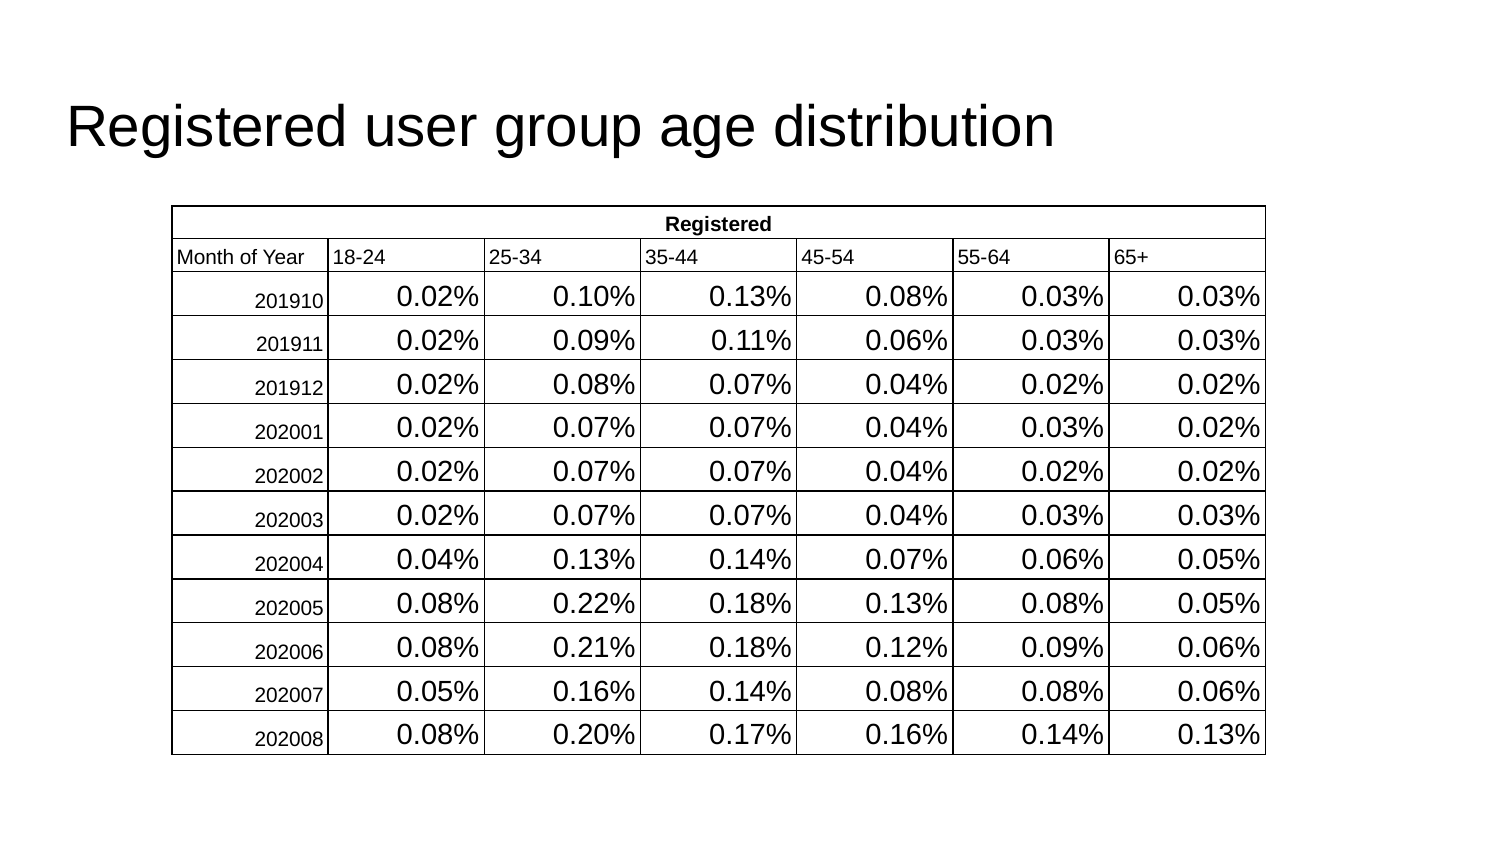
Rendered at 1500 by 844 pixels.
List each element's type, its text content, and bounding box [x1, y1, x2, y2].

table_cell 0.02% [329, 492, 484, 534]
table_cell 0.06% [1110, 623, 1265, 666]
table_cell 0.08% [797, 272, 952, 315]
title Registered user group age distribution [51, 72, 1449, 167]
table_cell 0.03% [1110, 272, 1265, 315]
table_cell 0.07% [641, 492, 796, 534]
table_cell 0.08% [485, 360, 640, 403]
table_cell 0.08% [329, 580, 484, 622]
table_cell 0.14% [954, 711, 1108, 754]
table_cell 202006 [173, 623, 327, 666]
table_cell 25-34 [485, 239, 640, 271]
table_cell 0.02% [1110, 360, 1265, 403]
table_cell 0.03% [954, 404, 1108, 447]
table_cell 0.03% [1110, 316, 1265, 359]
table_cell 0.02% [329, 448, 484, 490]
table_cell 0.07% [641, 448, 796, 490]
table_cell 55-64 [954, 239, 1108, 271]
table_cell 202001 [173, 404, 327, 447]
table_cell 0.09% [954, 623, 1108, 666]
table_cell 0.02% [1110, 448, 1265, 490]
table_cell 0.17% [641, 711, 796, 754]
table_cell 0.05% [1110, 580, 1265, 622]
table_cell 35-44 [641, 239, 796, 271]
table_cell 0.04% [797, 448, 952, 490]
table_cell 0.07% [485, 448, 640, 490]
table_cell 0.04% [797, 404, 952, 447]
table_cell 18-24 [329, 239, 484, 271]
table_cell 201912 [173, 360, 327, 403]
table_cell 202004 [173, 536, 327, 578]
table_cell 0.08% [797, 667, 952, 710]
table_cell 0.03% [1110, 492, 1265, 534]
table_cell 202005 [173, 580, 327, 622]
table_cell 201911 [173, 316, 327, 359]
table_cell 0.09% [485, 316, 640, 359]
table_cell 0.06% [954, 536, 1108, 578]
table_cell 0.04% [797, 360, 952, 403]
table_cell 0.02% [329, 272, 484, 315]
table_cell 0.13% [797, 580, 952, 622]
table_cell 0.07% [641, 404, 796, 447]
table_cell Month of Year [173, 239, 327, 271]
table_cell 0.13% [485, 536, 640, 578]
table_cell 65+ [1110, 239, 1265, 271]
table_cell 202007 [173, 667, 327, 710]
table_cell 0.22% [485, 580, 640, 622]
table_cell 0.12% [797, 623, 952, 666]
table_cell 0.03% [954, 316, 1108, 359]
table_cell 0.02% [329, 360, 484, 403]
table_cell 0.07% [485, 404, 640, 447]
table_cell 0.07% [797, 536, 952, 578]
table_cell 0.18% [641, 623, 796, 666]
table_cell 202003 [173, 492, 327, 534]
table_cell 0.08% [329, 623, 484, 666]
table_cell 0.13% [641, 272, 796, 315]
table_cell 0.16% [485, 667, 640, 710]
table_cell 201910 [173, 272, 327, 315]
table_cell 0.08% [329, 711, 484, 754]
table_cell 202008 [173, 711, 327, 754]
table_cell 0.06% [797, 316, 952, 359]
table_cell 0.14% [641, 536, 796, 578]
table_cell 0.14% [641, 667, 796, 710]
table_cell 0.05% [329, 667, 484, 710]
table_cell 0.16% [797, 711, 952, 754]
table_cell 0.21% [485, 623, 640, 666]
table_cell 0.07% [485, 492, 640, 534]
table_cell 0.05% [1110, 536, 1265, 578]
table_cell 0.20% [485, 711, 640, 754]
table_cell 0.07% [641, 360, 796, 403]
table_cell 0.11% [641, 316, 796, 359]
table_cell 0.03% [954, 272, 1108, 315]
table_cell 0.02% [954, 360, 1108, 403]
table_cell 0.04% [797, 492, 952, 534]
table_cell 0.02% [954, 448, 1108, 490]
table_cell 45-54 [797, 239, 952, 271]
table_cell 0.06% [1110, 667, 1265, 710]
table_cell 0.08% [954, 580, 1108, 622]
table_cell 0.08% [954, 667, 1108, 710]
table_cell 0.10% [485, 272, 640, 315]
table_cell 0.02% [329, 404, 484, 447]
table_cell 0.04% [329, 536, 484, 578]
table_cell 0.02% [1110, 404, 1265, 447]
table_cell 0.02% [329, 316, 484, 359]
table_cell 0.03% [954, 492, 1108, 534]
table_cell 0.18% [641, 580, 796, 622]
table_cell 202002 [173, 448, 327, 490]
table_cell 0.13% [1110, 711, 1265, 754]
table_header Registered [173, 207, 1265, 238]
